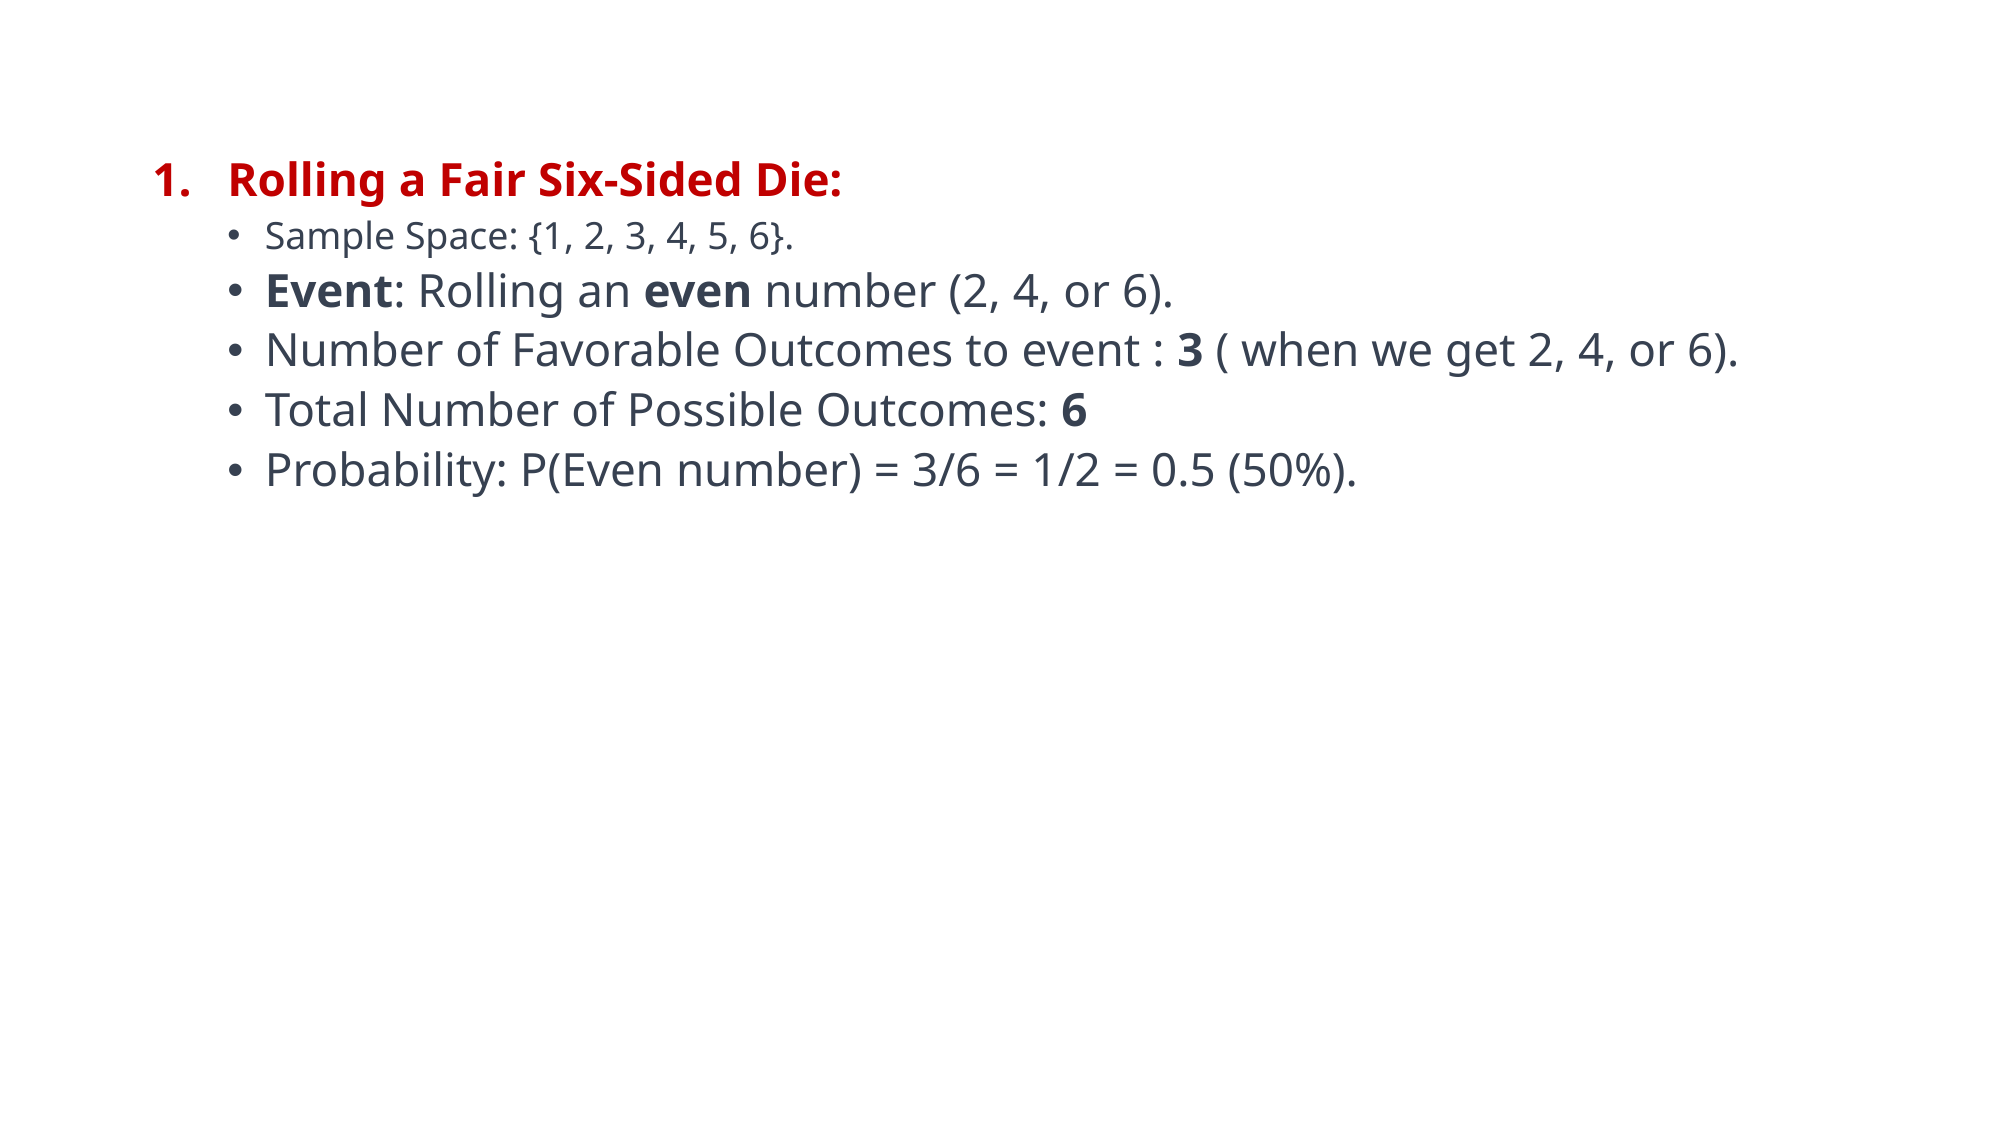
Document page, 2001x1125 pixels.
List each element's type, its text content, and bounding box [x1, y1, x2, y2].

list Rolling a Fair Six-Sided Die: Sample Space: {1, 2, 3, 4, 5, 6}. Event: Rolling an even number (2, 4, or 6). Number of Favorable Outcomes to event : 3 ( when we get 2, 4, or 6). Total Number of Possible Outcomes: 6 Probability: P(Even number) = 3/6 = 1/2 = 0.5 (50%). [137, 149, 1863, 864]
